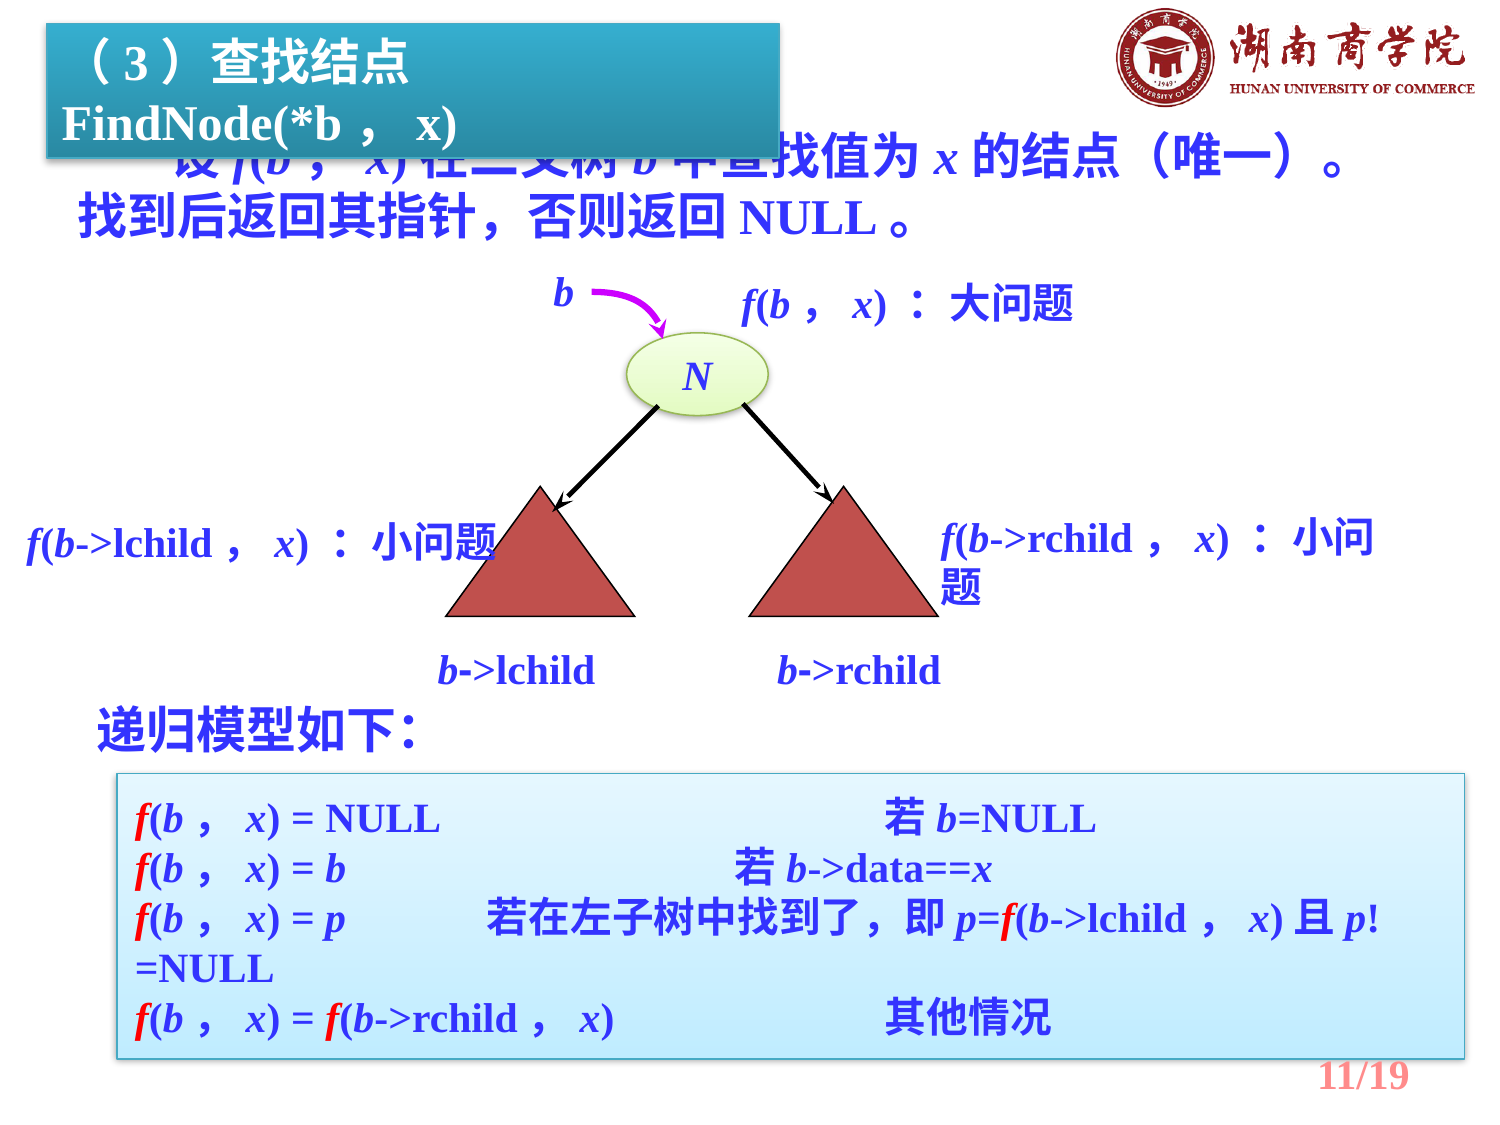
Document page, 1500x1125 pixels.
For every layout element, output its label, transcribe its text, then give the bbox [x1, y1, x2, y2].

text_box 设f(b，x)在二叉树b中查找值为x的结点（唯一）。找到后返回其指针，否则返回NULL。 [62, 117, 1388, 252]
text_box f(b->lchild，x) ：小问题 [11, 508, 369, 574]
text_box （3）查找结点FindNode(*b，x) [46, 23, 780, 159]
text_box f(b->rchild，x) ：小问题 [1006, 503, 1430, 619]
slide_number 11/19 [1074, 1042, 1425, 1103]
text_box f(b，x) ：大问题 [1006, 269, 1114, 335]
text_box f(b，x) = NULL 若b=NULL f(b，x) = b 若b->data==x f(b，x) = p 若在左子树中找到了，即p=f(b->lchild，x)且p!=NULL f(b，x) = f(b->rchild，x) 其他情况 [116, 773, 1465, 1060]
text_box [374, 257, 1002, 702]
text_box 递归模型如下： [81, 691, 680, 767]
picture [1086, 0, 1500, 113]
